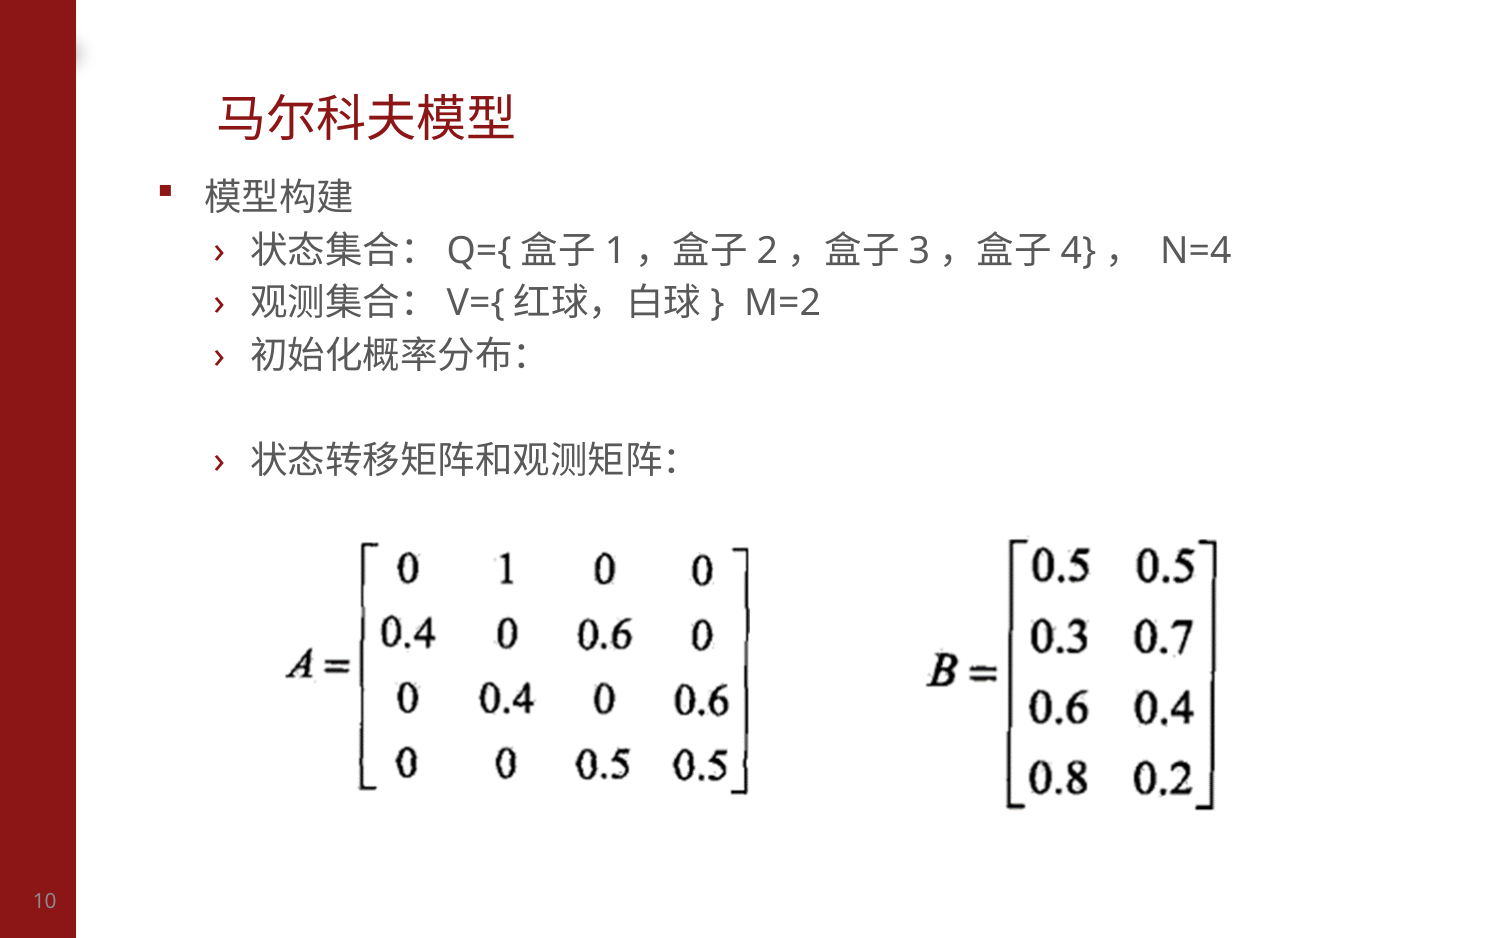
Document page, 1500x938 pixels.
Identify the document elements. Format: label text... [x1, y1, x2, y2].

picture [0, 0, 1500, 938]
slide_number 10 [17, 876, 157, 927]
title 马尔科夫模型 [216, 65, 1420, 155]
